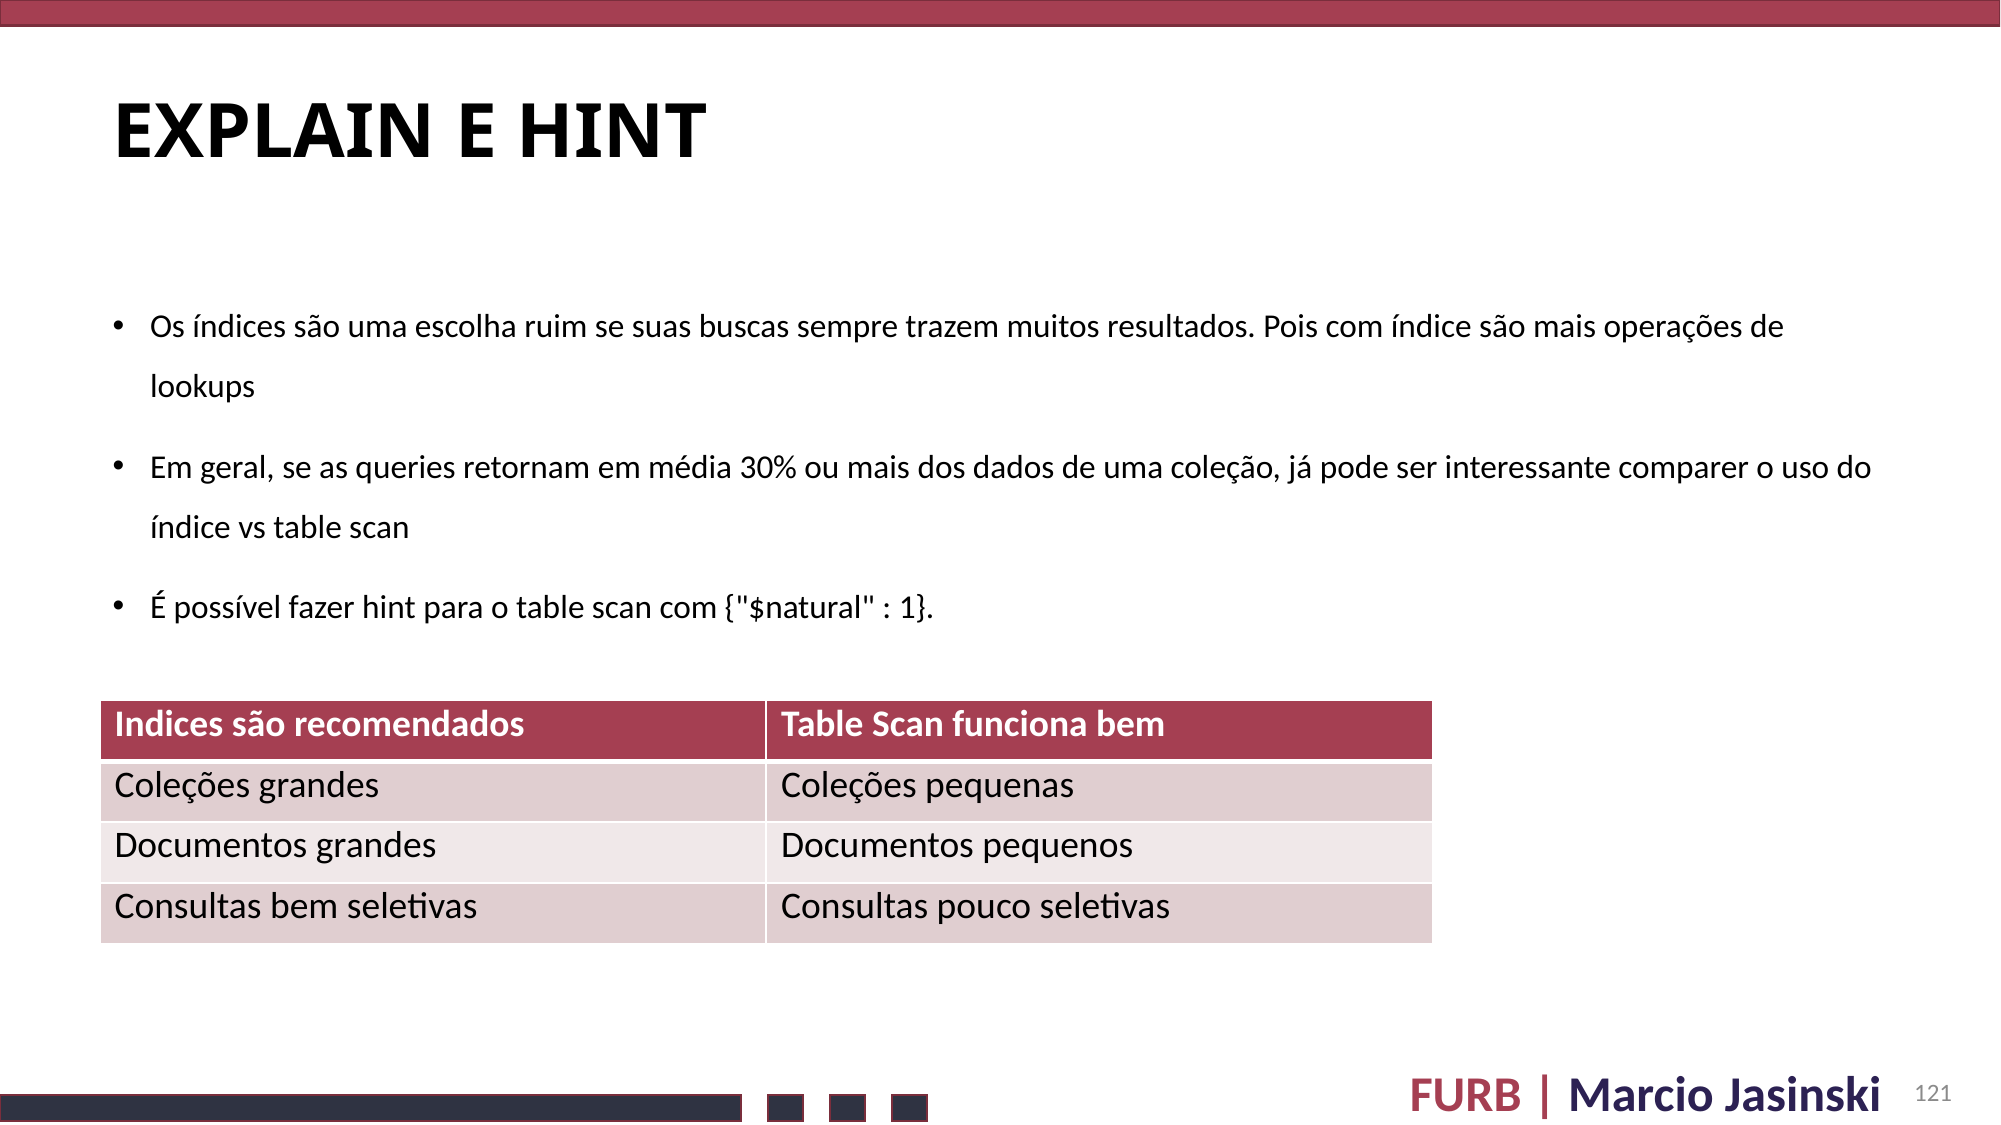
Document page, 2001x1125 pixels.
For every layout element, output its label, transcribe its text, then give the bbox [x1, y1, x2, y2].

title Explain e hint [97, 59, 1903, 196]
table_cell Coleções pequenas [767, 764, 1432, 821]
slide_number 121 [1894, 1061, 1968, 1121]
list Os índices são uma escolha ruim se suas buscas sempre trazem muitos resultados. Pois com índice são mais operações de lookups Em geral, se as queries retornam em média 30% ou mais dos dados de uma coleção, já pode ser interessante comparer o uso do índice vs table scan É possível fazer hint para o table scan com {"$natural" : 1}. [97, 277, 1901, 1014]
table_cell Consultas bem seletivas [101, 884, 765, 943]
table_header Indices são recomendados [101, 701, 765, 759]
table_cell Documentos grandes [101, 823, 765, 882]
table_cell Coleções grandes [101, 764, 765, 821]
table_cell Documentos pequenos [767, 823, 1432, 882]
table_cell Consultas pouco seletivas [767, 884, 1432, 943]
table_header Table Scan funciona bem [767, 701, 1432, 759]
